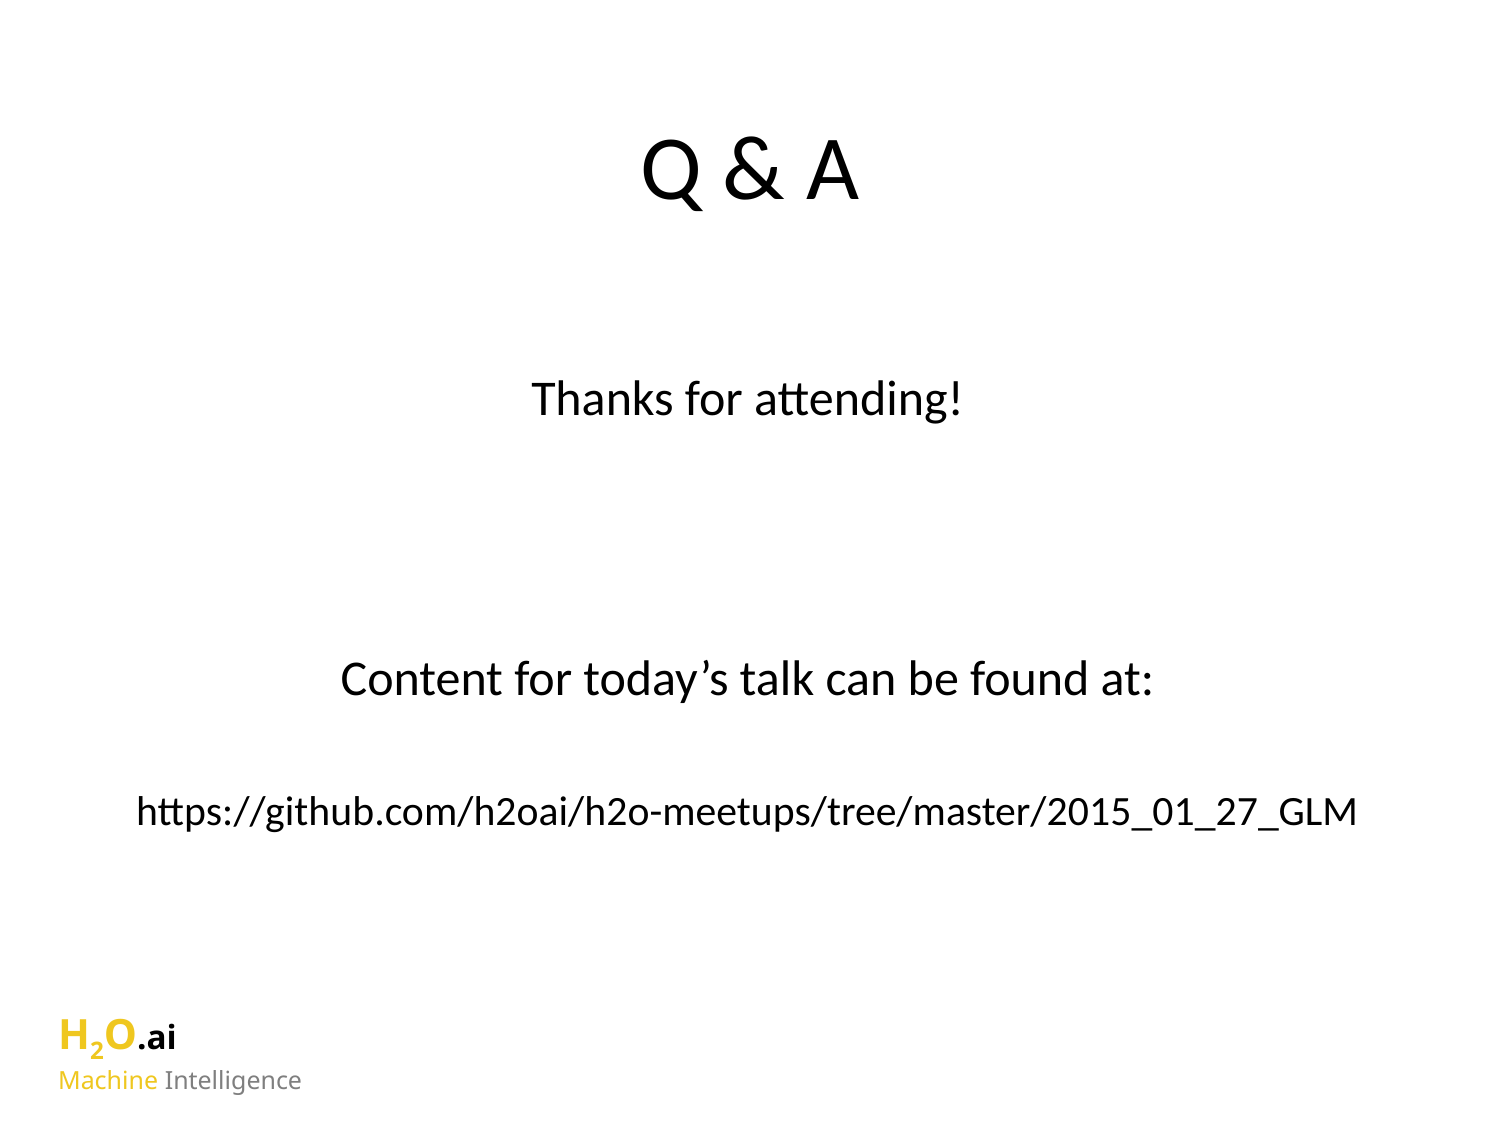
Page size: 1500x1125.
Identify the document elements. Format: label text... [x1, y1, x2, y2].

list Thanks for attending! Content for today’s talk can be found at: https://github.com/h2oai/h2o-meetups/tree/master/2015_01_27_GLM [72, 217, 1423, 1000]
text_box H2O.ai Machine Intelligence [43, 977, 1234, 1125]
title Q & A [75, 69, 1425, 257]
